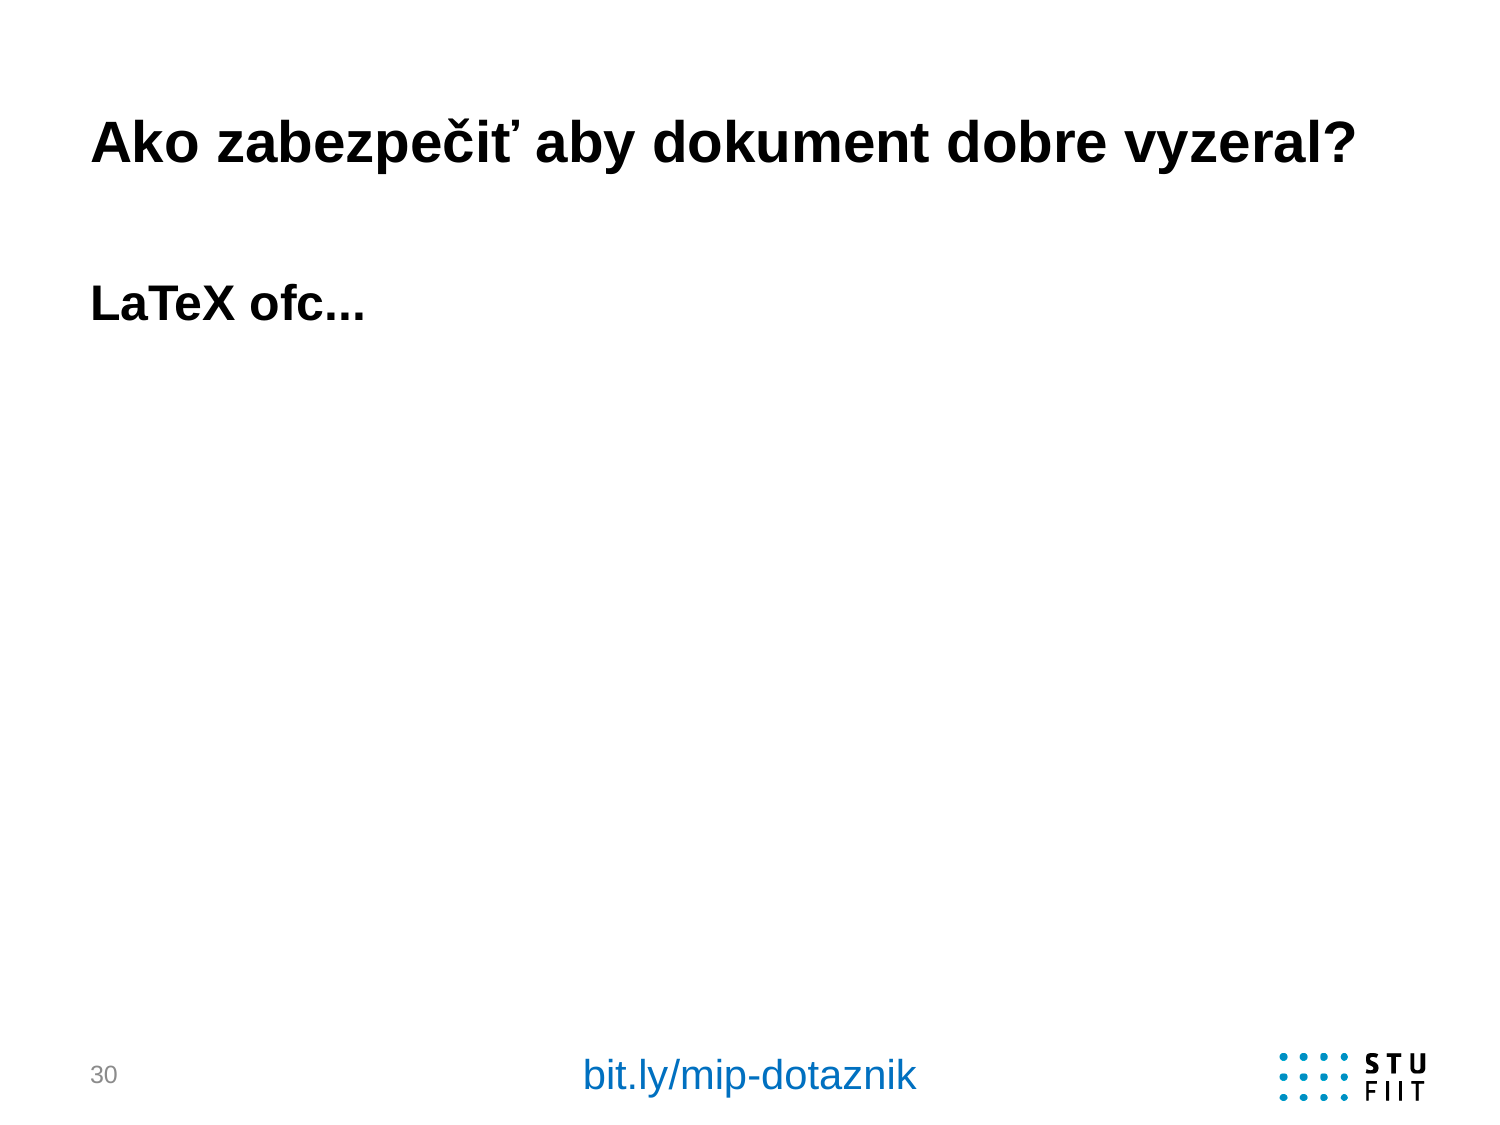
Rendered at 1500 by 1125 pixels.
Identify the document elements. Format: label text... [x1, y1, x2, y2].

footer bit.ly/mip-dotaznik [496, 1042, 1004, 1103]
slide_number 30 [75, 1043, 425, 1104]
picture [1269, 1045, 1436, 1118]
title Ako zabezpečiť aby dokument dobre vyzeral? [75, 45, 1425, 233]
list LaTeX ofc... [75, 262, 1425, 1005]
